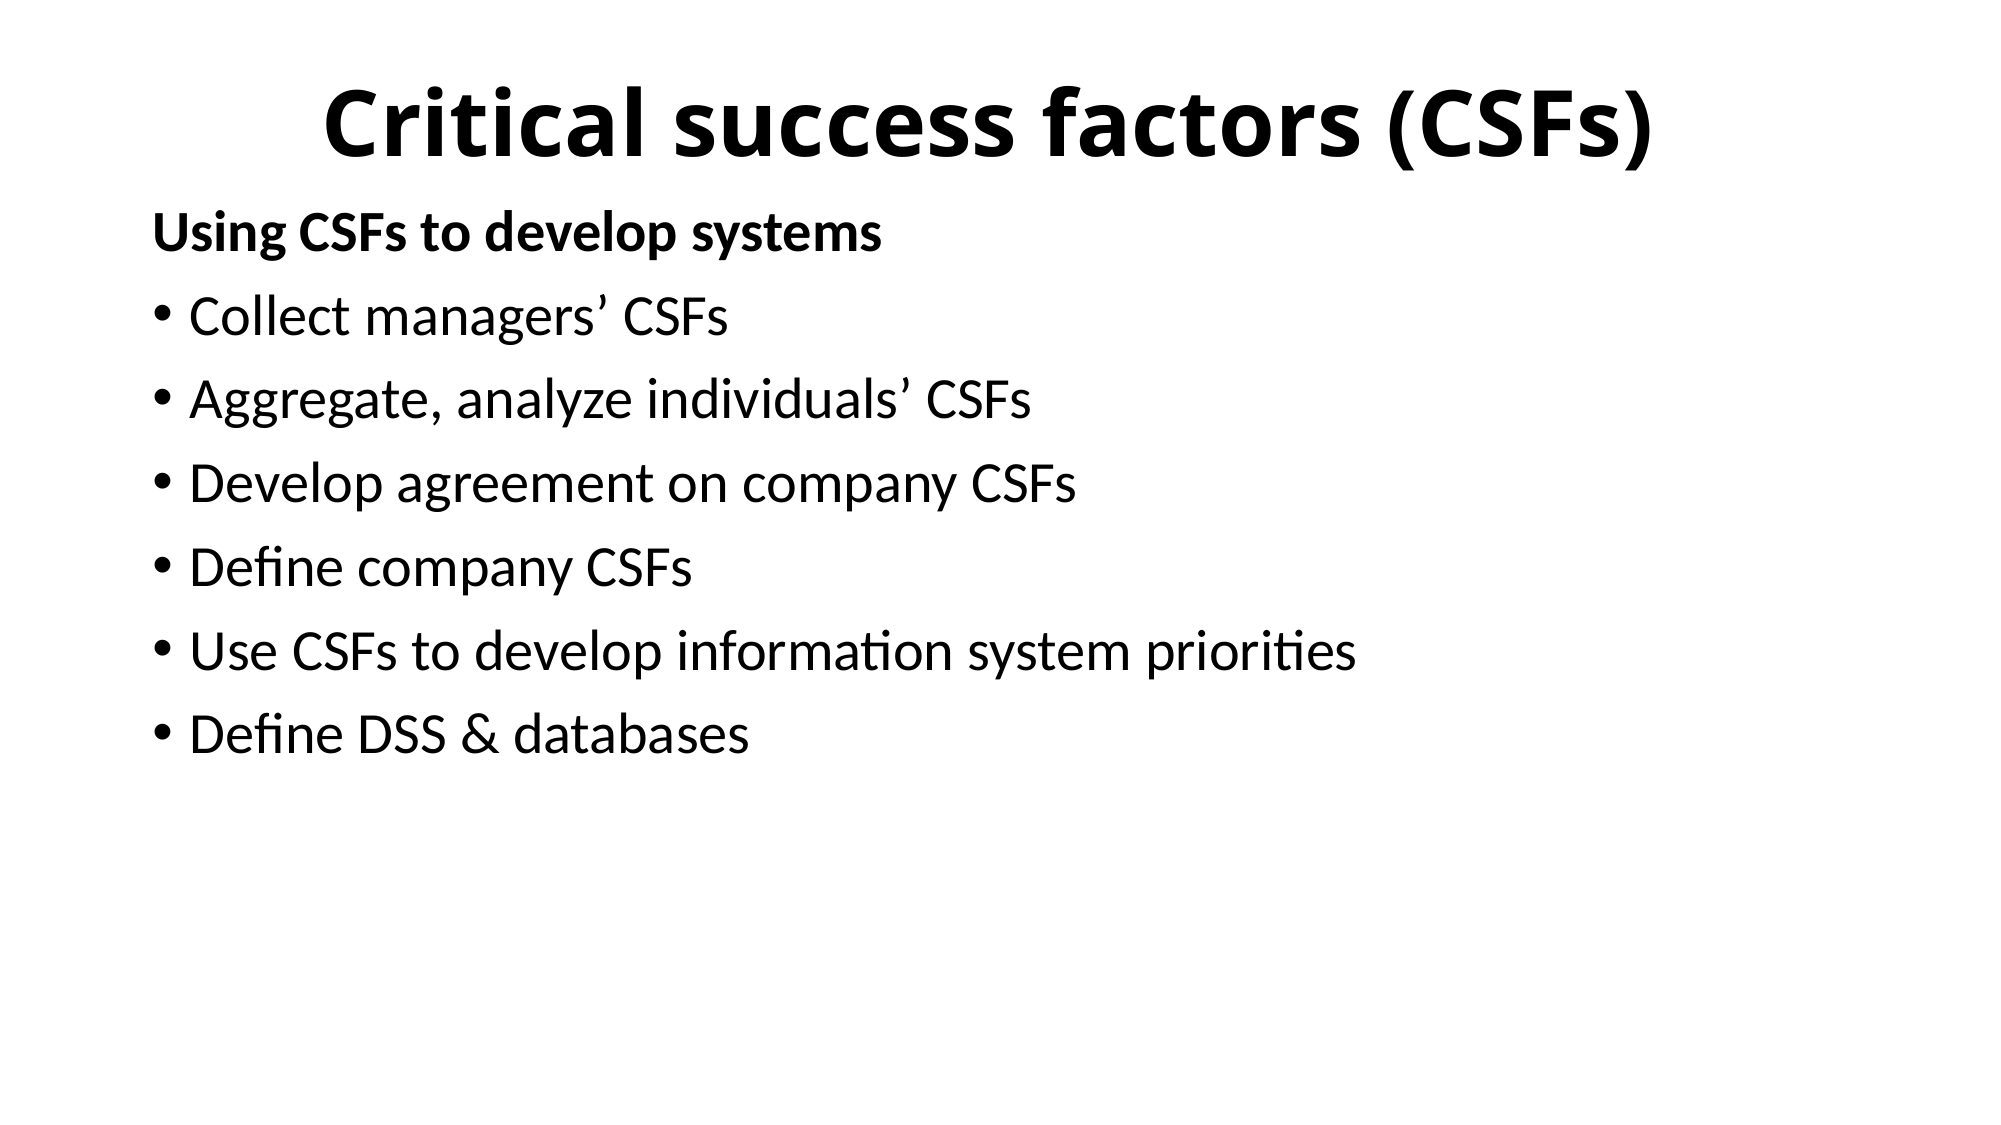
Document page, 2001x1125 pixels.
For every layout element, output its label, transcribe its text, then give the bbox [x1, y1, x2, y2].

title Critical success factors (CSFs) [137, 59, 1863, 193]
list Using CSFs to develop systems Collect managers’ CSFs Aggregate, analyze individuals’ CSFs Develop agreement on company CSFs Define company CSFs Use CSFs to develop information system priorities Define DSS & databases [137, 193, 1863, 1057]
